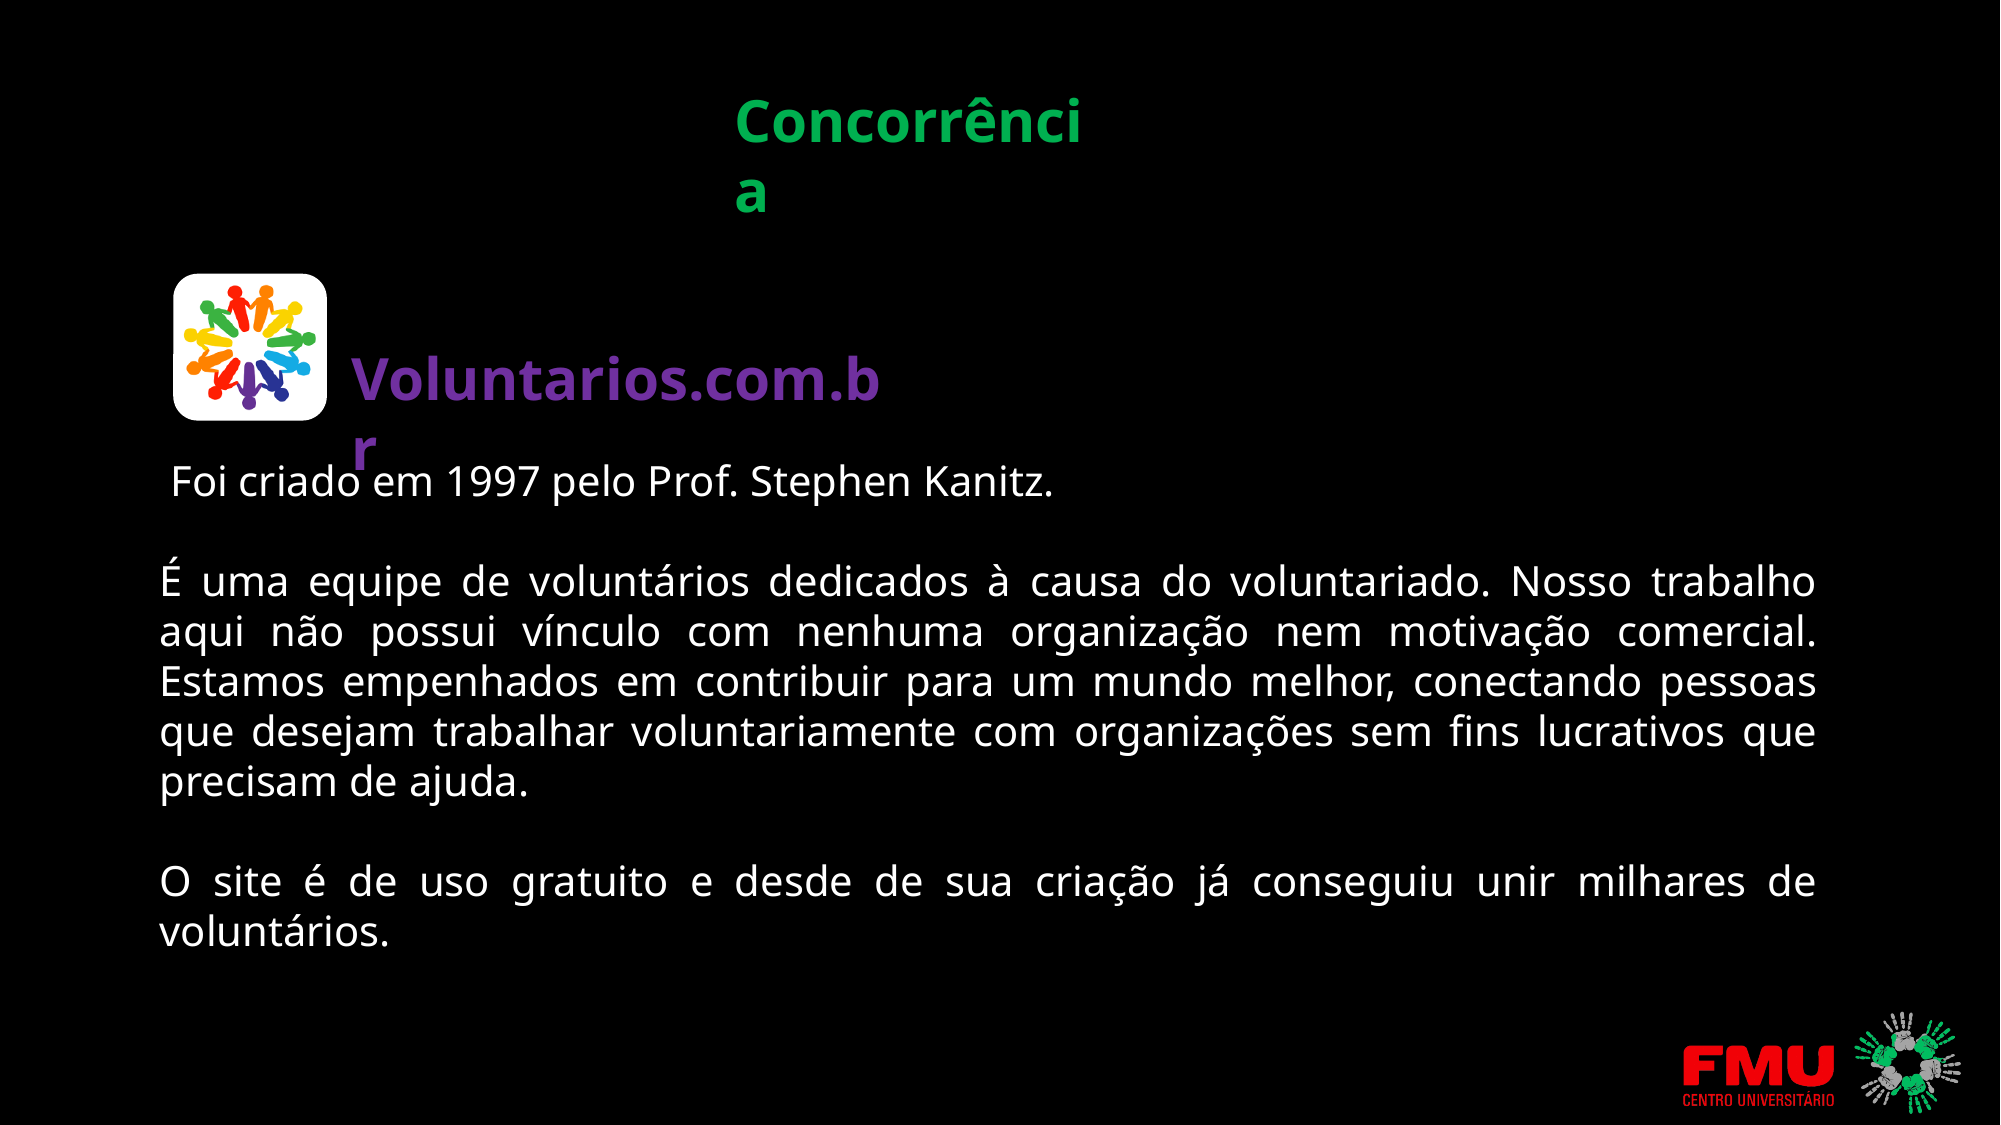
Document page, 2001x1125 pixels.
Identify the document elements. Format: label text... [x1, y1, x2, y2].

text_box Foi criado em 1997 pelo Prof. Stephen Kanitz. É uma equipe de voluntários dedicados à causa do voluntariado. Nosso trabalho aqui não possui vínculo com nenhuma organização nem motivação comercial. Estamos empenhados em contribuir para um mundo melhor, conectando pessoas que desejam trabalhar voluntariamente com organizações sem fins lucrativos que precisam de ajuda. O site é de uso gratuito e desde de sua criação já conseguiu unir milhares de voluntários. [144, 447, 1834, 963]
picture [1592, 1009, 1964, 1125]
text_box Concorrência [719, 76, 1125, 232]
text_box Voluntarios.com.br [336, 335, 922, 490]
picture [173, 273, 327, 421]
